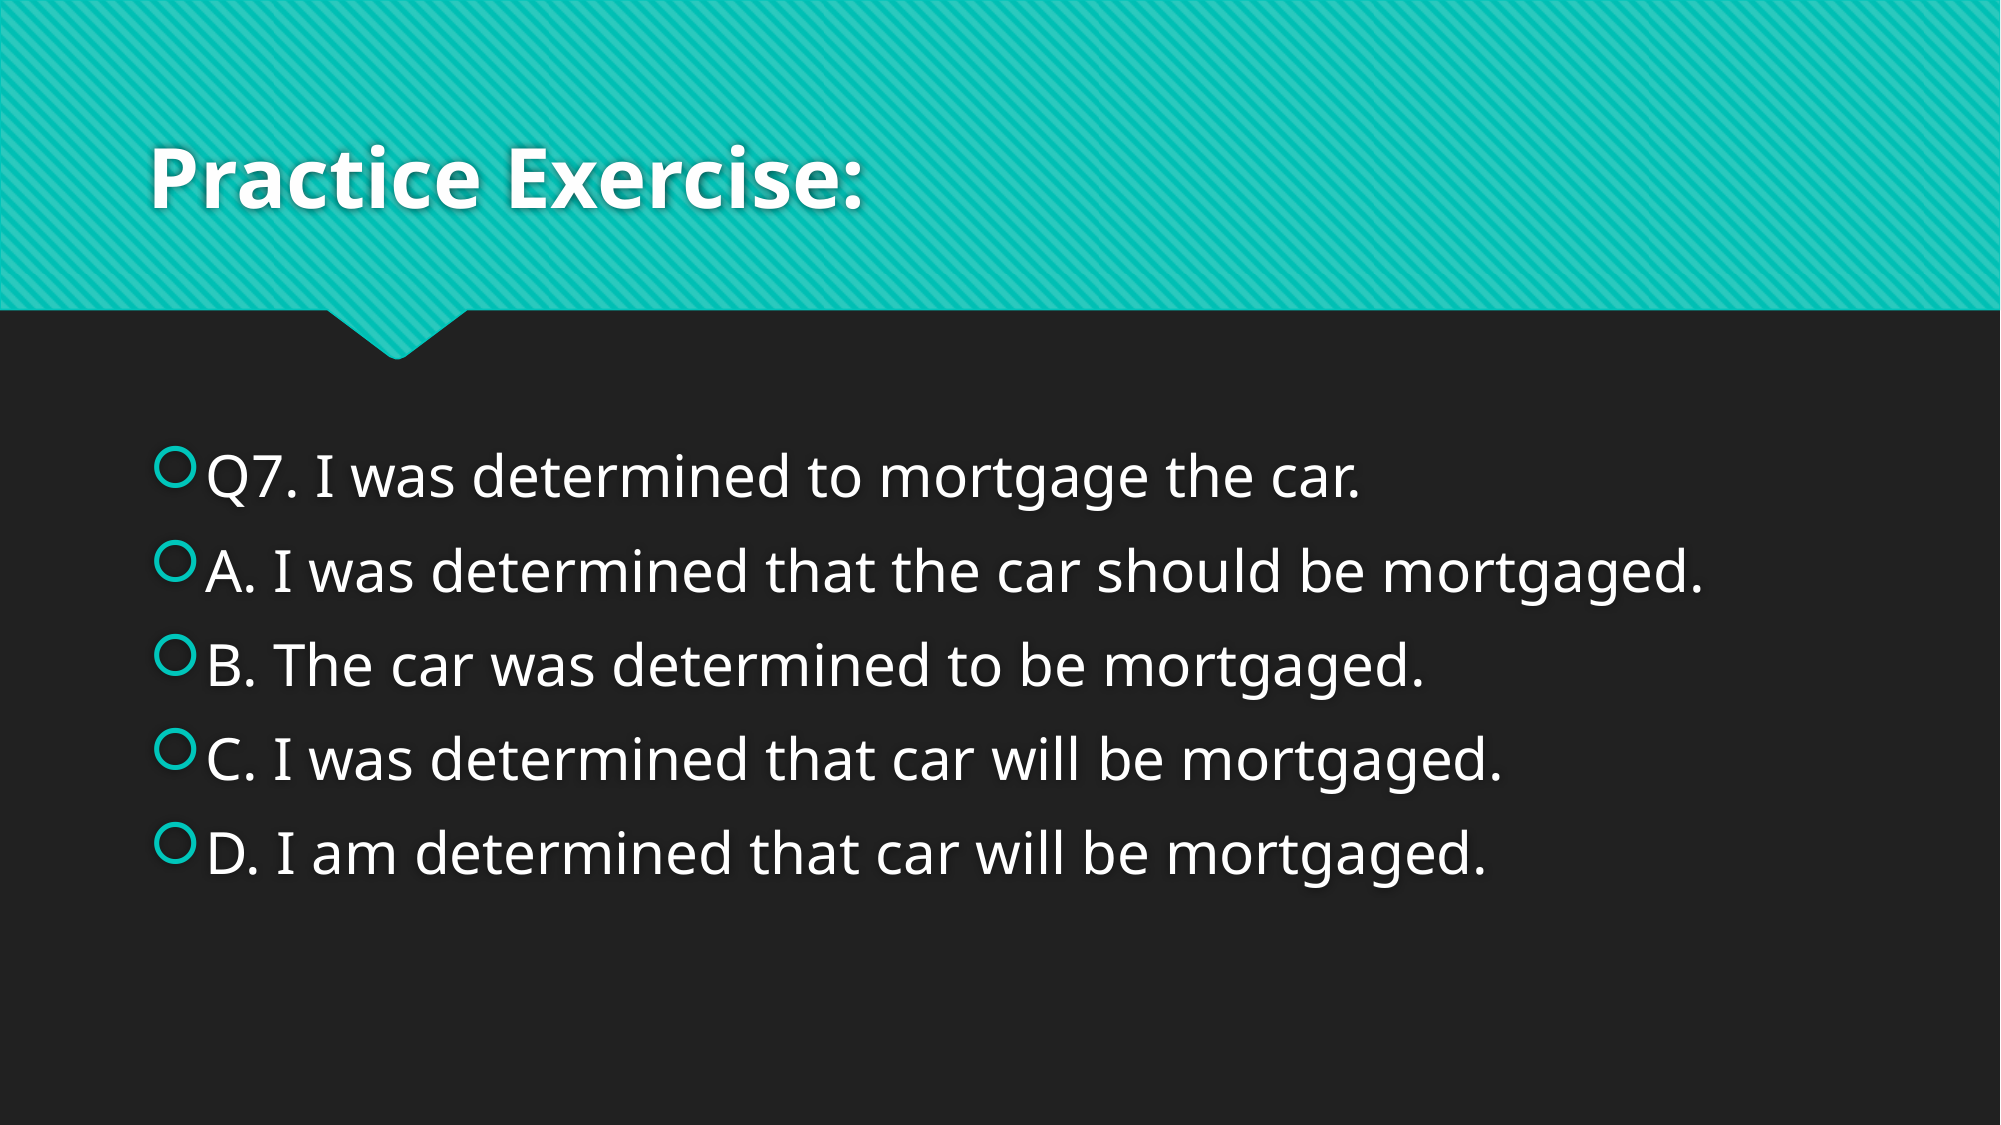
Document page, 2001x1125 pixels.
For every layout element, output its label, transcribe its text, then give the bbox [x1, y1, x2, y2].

list Q7. I was determined to mortgage the car. A. I was determined that the car should be mortgaged. B. The car was determined to be mortgaged. C. I was determined that car will be mortgaged. D. I am determined that car will be mortgaged. [134, 364, 1866, 962]
title Practice Exercise: [132, 73, 1868, 233]
